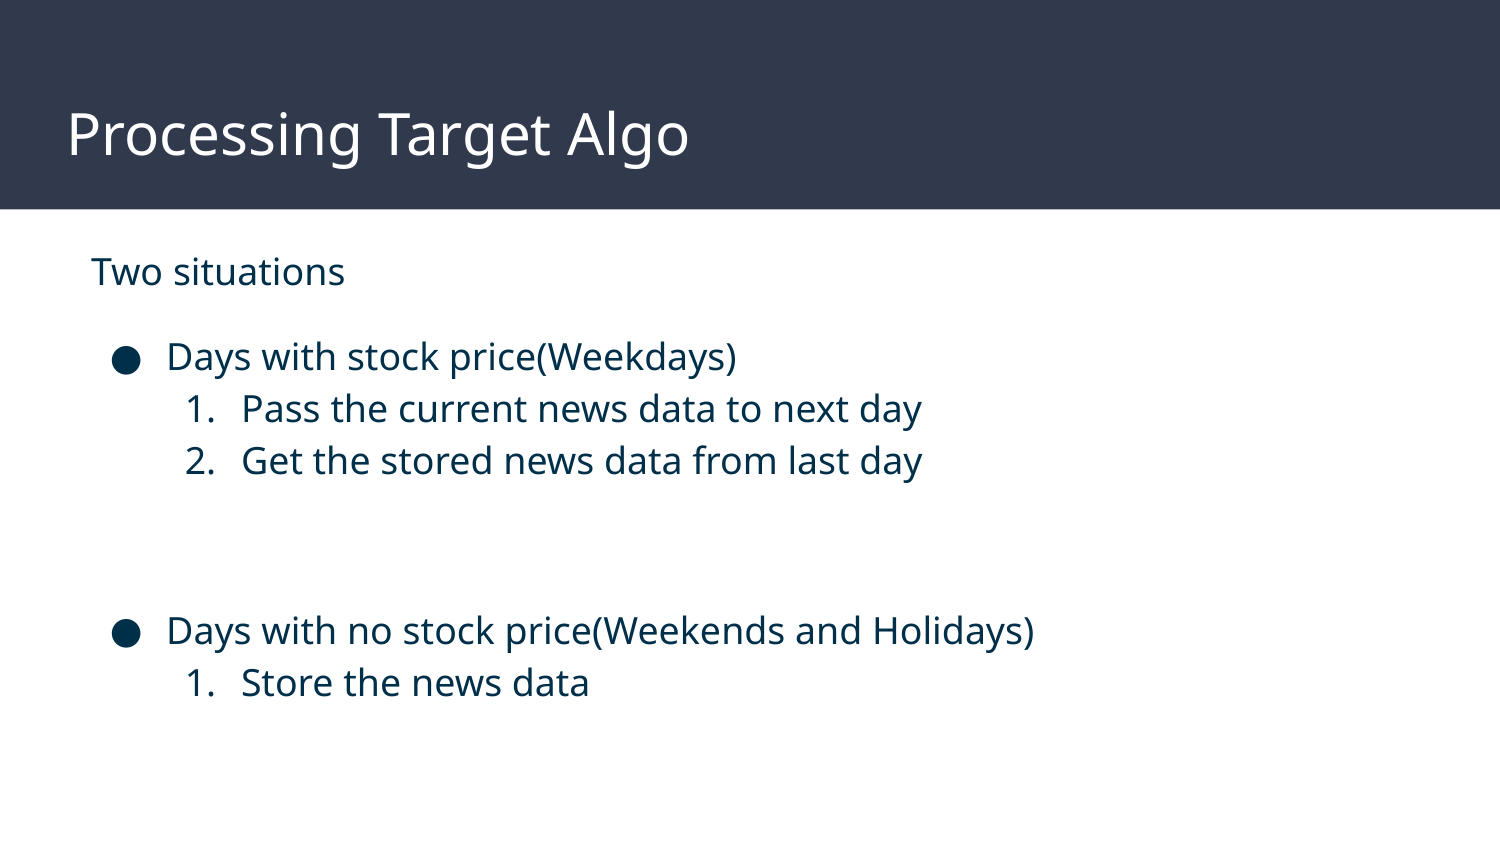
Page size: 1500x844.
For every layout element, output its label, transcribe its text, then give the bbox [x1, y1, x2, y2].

list Two situations Days with stock price(Weekdays) Pass the current news data to next day Get the stored news data from last day Days with no stock price(Weekends and Holidays) Store the news data [76, 226, 1364, 805]
title Processing Target Algo [51, 82, 1449, 185]
